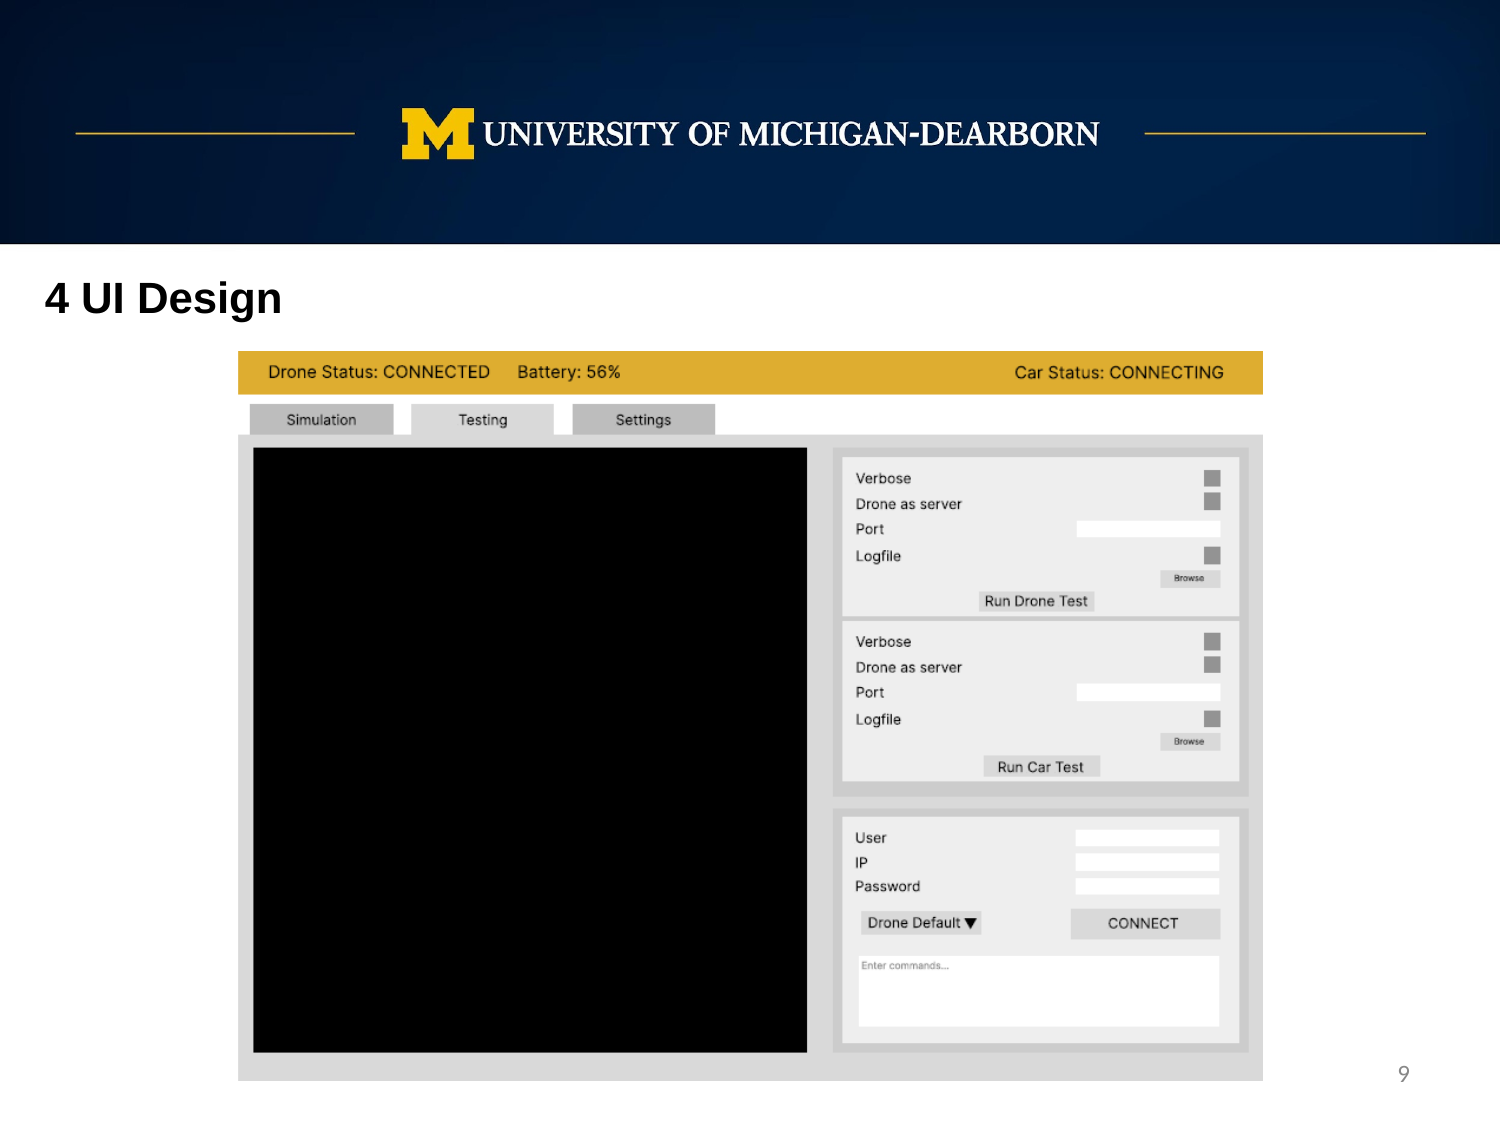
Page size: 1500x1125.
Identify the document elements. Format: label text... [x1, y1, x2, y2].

picture [0, 0, 1500, 1125]
slide_number ‹#› [1074, 1042, 1425, 1103]
text_box 4 UI Design [29, 262, 1400, 331]
